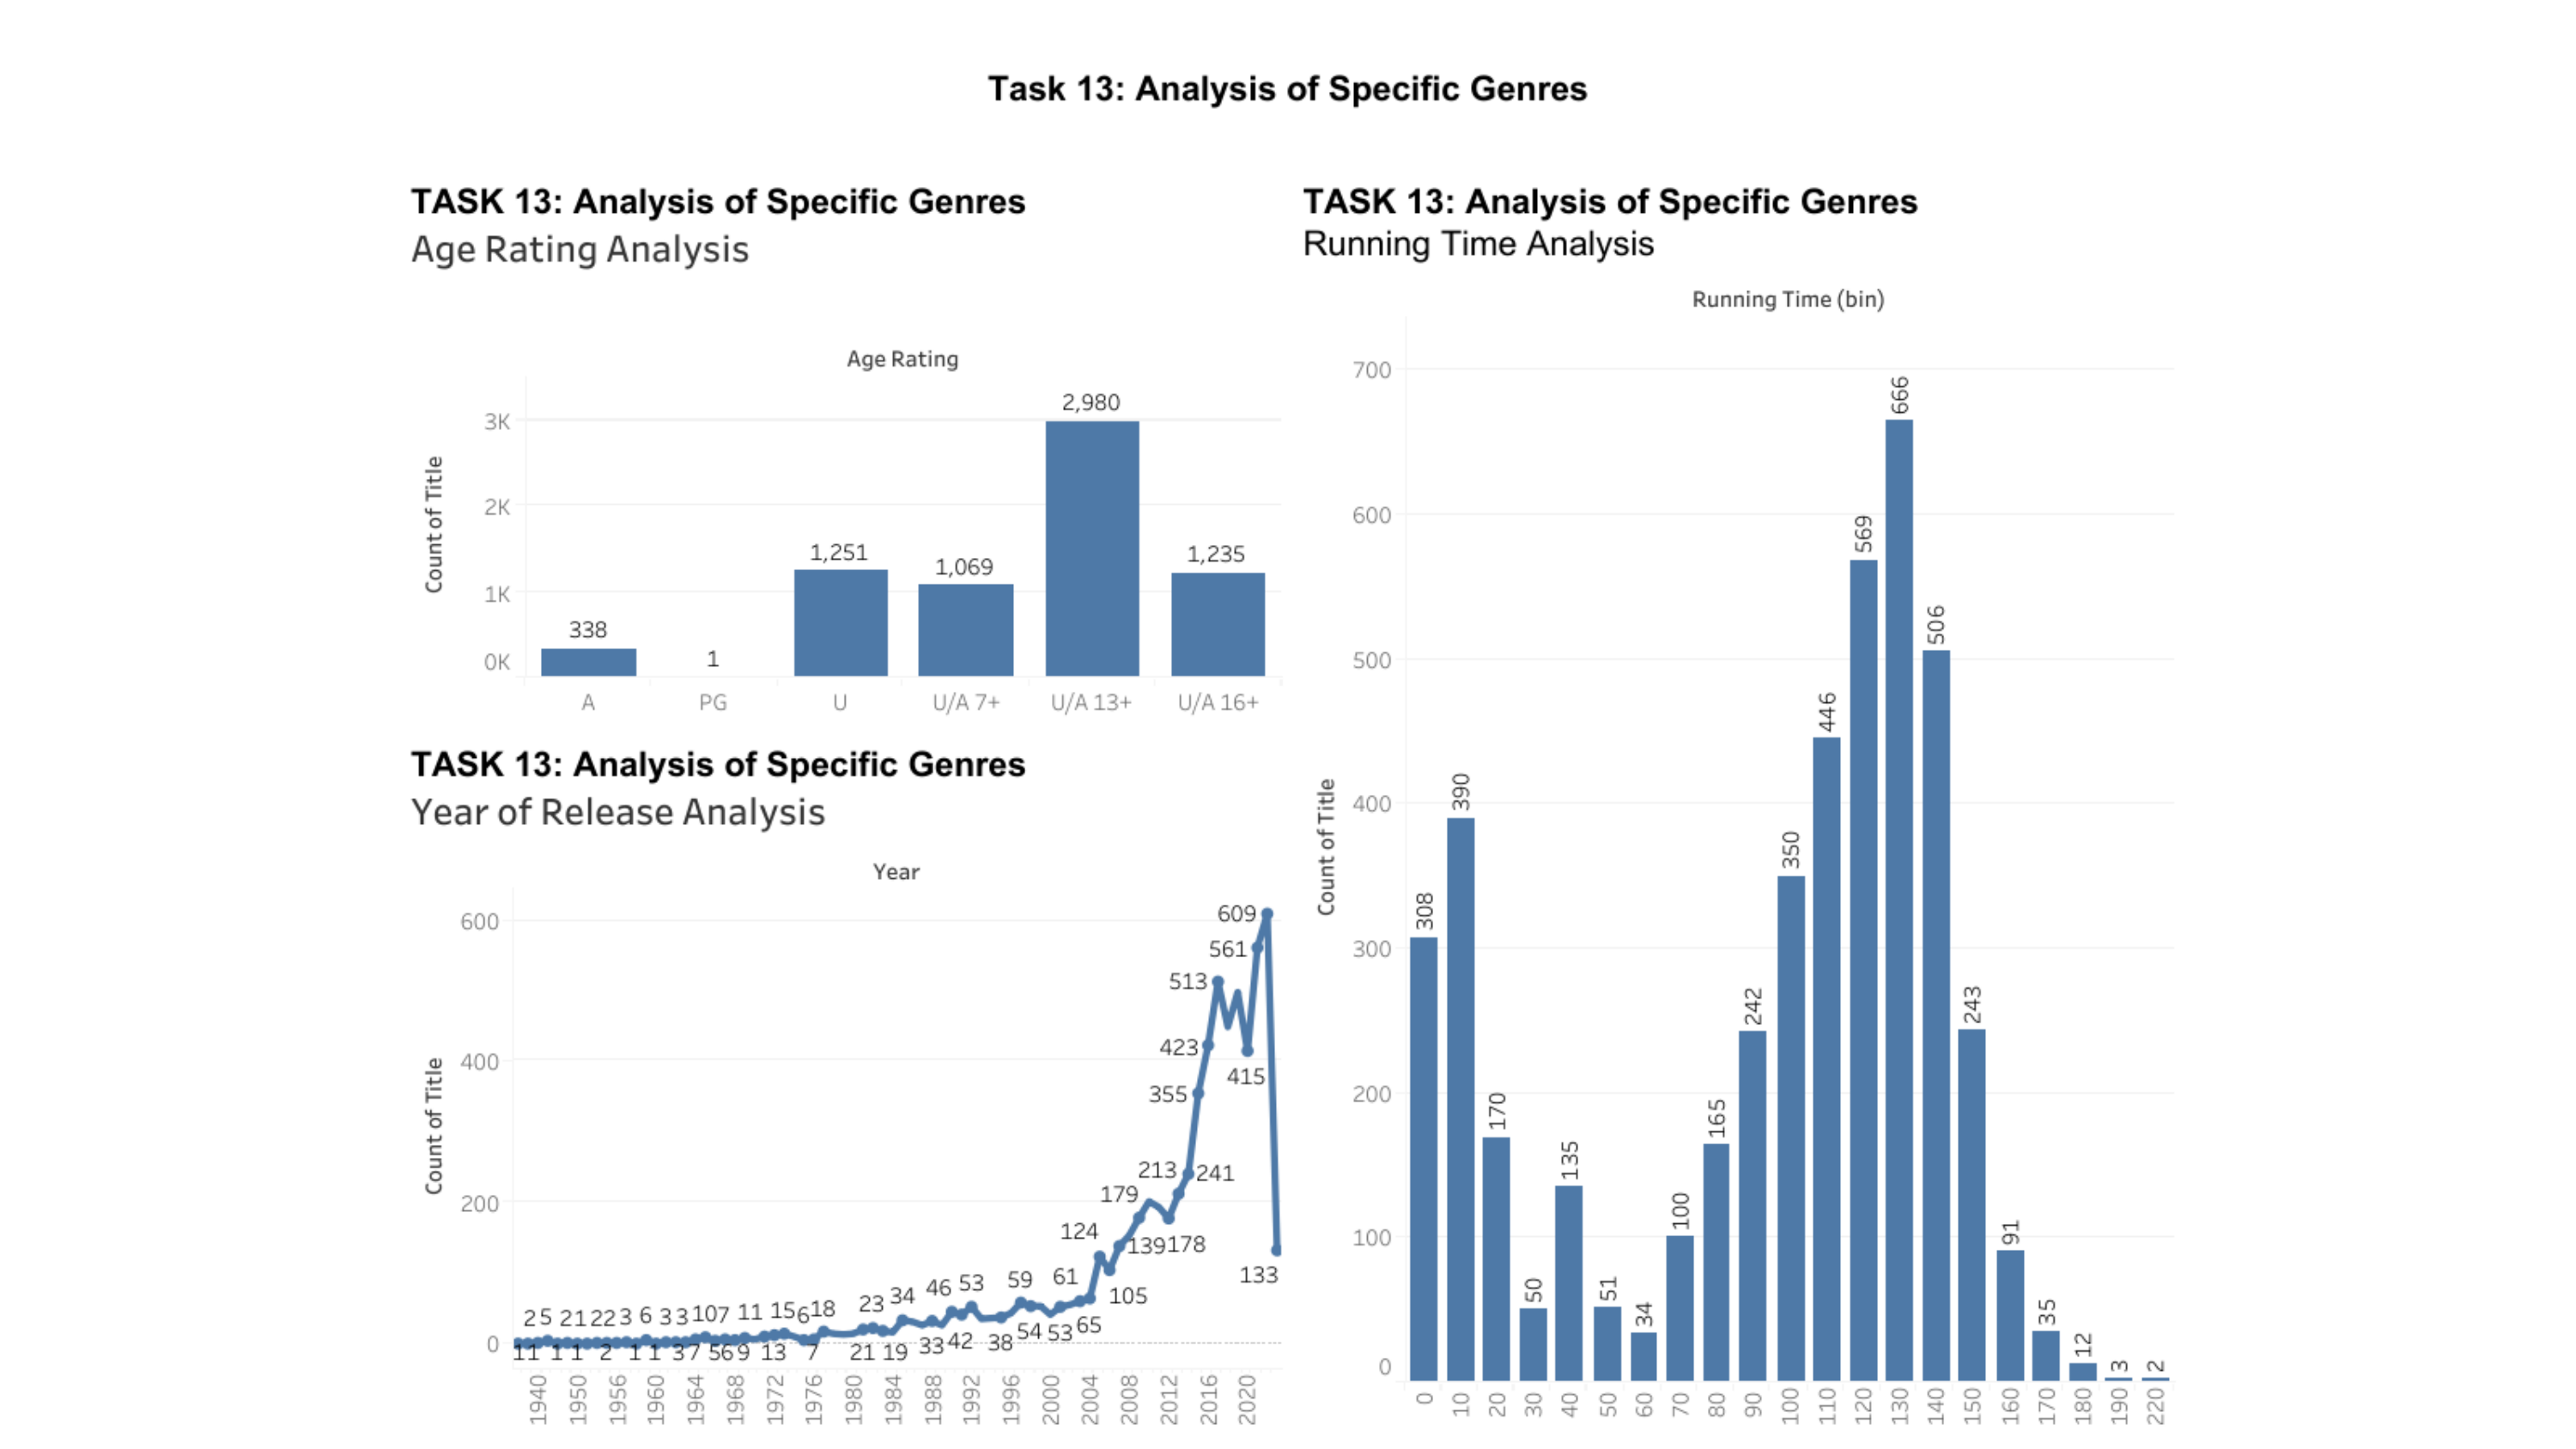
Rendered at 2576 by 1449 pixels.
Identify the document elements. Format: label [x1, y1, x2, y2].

picture [381, 0, 2195, 1449]
